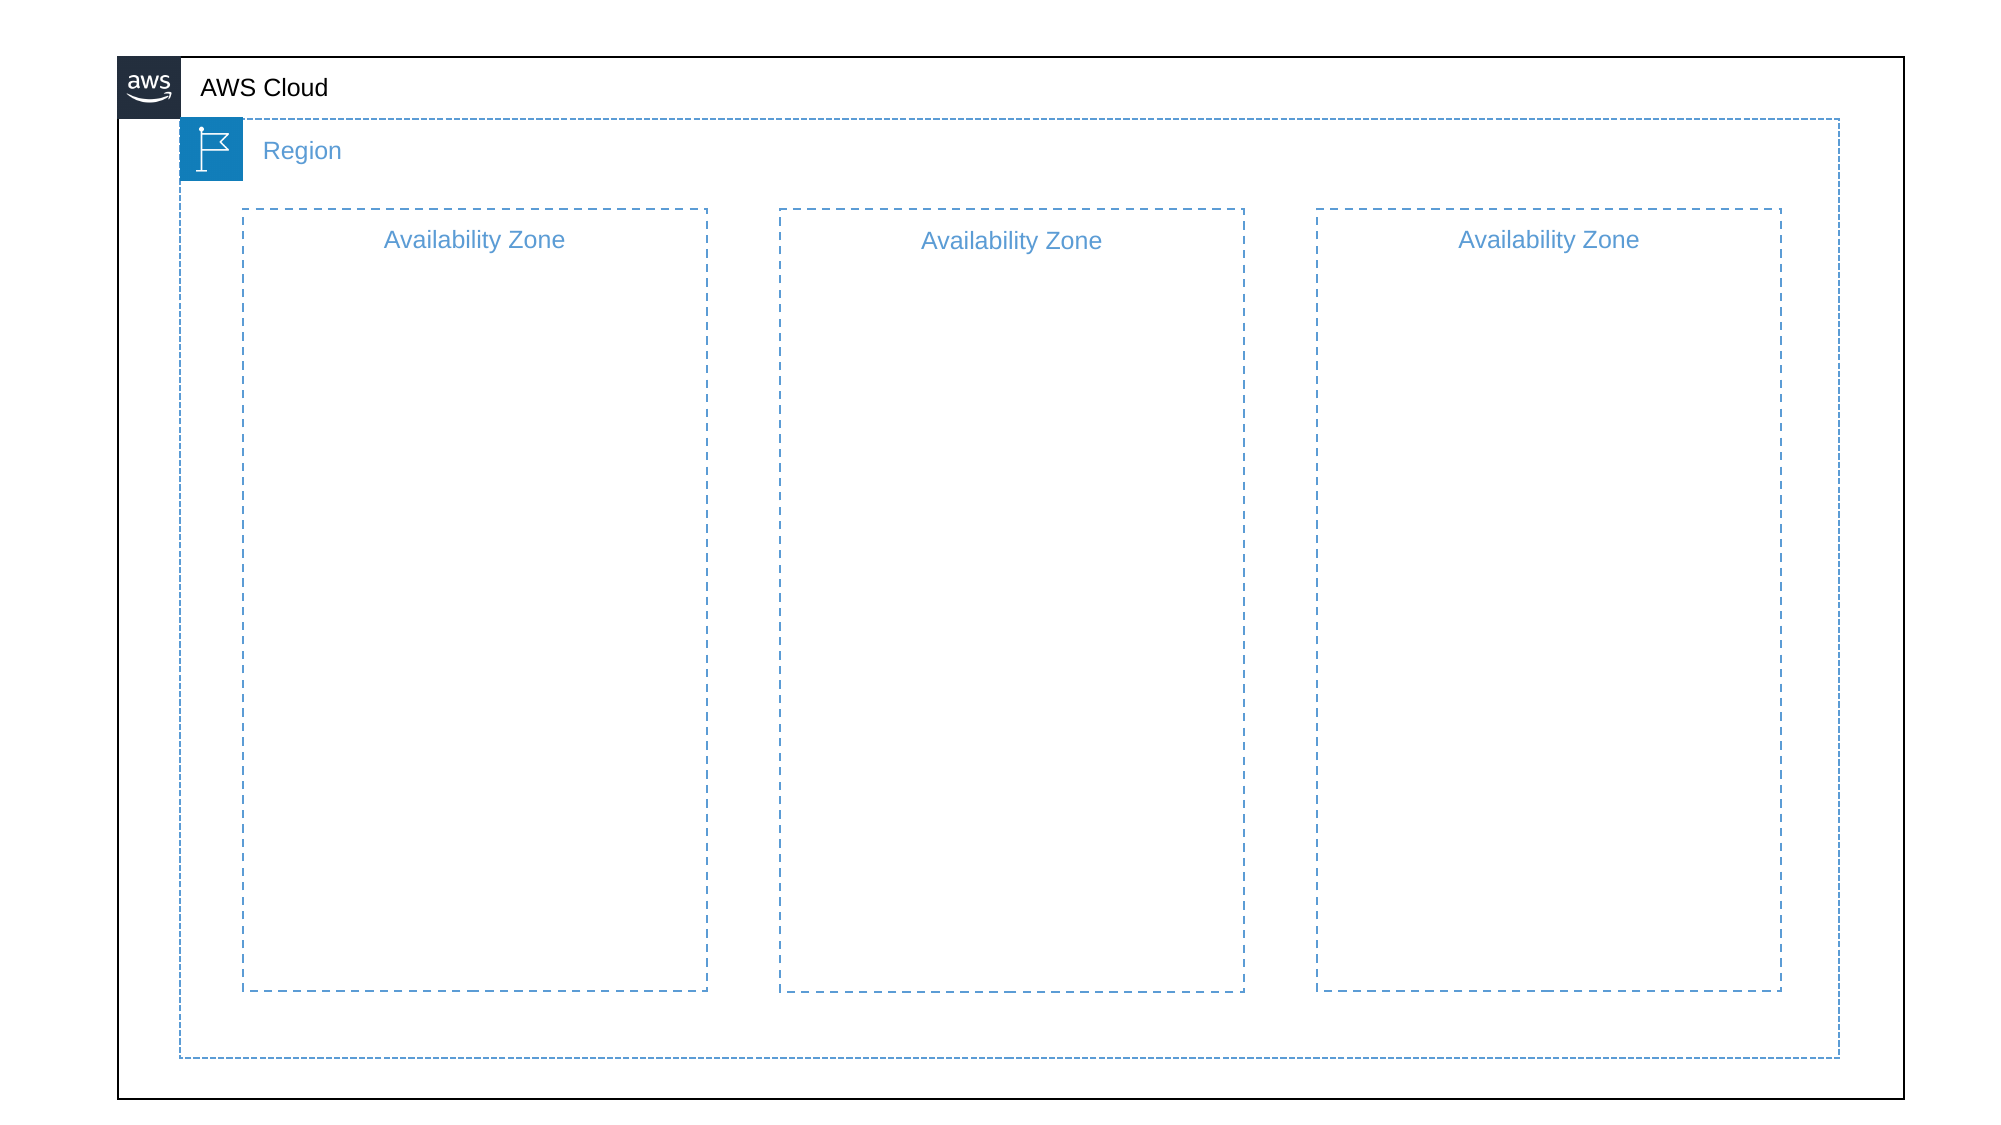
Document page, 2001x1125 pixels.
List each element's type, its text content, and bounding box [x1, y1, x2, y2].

text_box Availability Zone [242, 208, 708, 992]
text_box Region [179, 118, 1840, 1059]
text_box Availability Zone [1316, 208, 1782, 992]
picture [117, 56, 243, 181]
text_box Availability Zone [779, 208, 1245, 993]
text_box AWS Cloud [117, 56, 1905, 1100]
